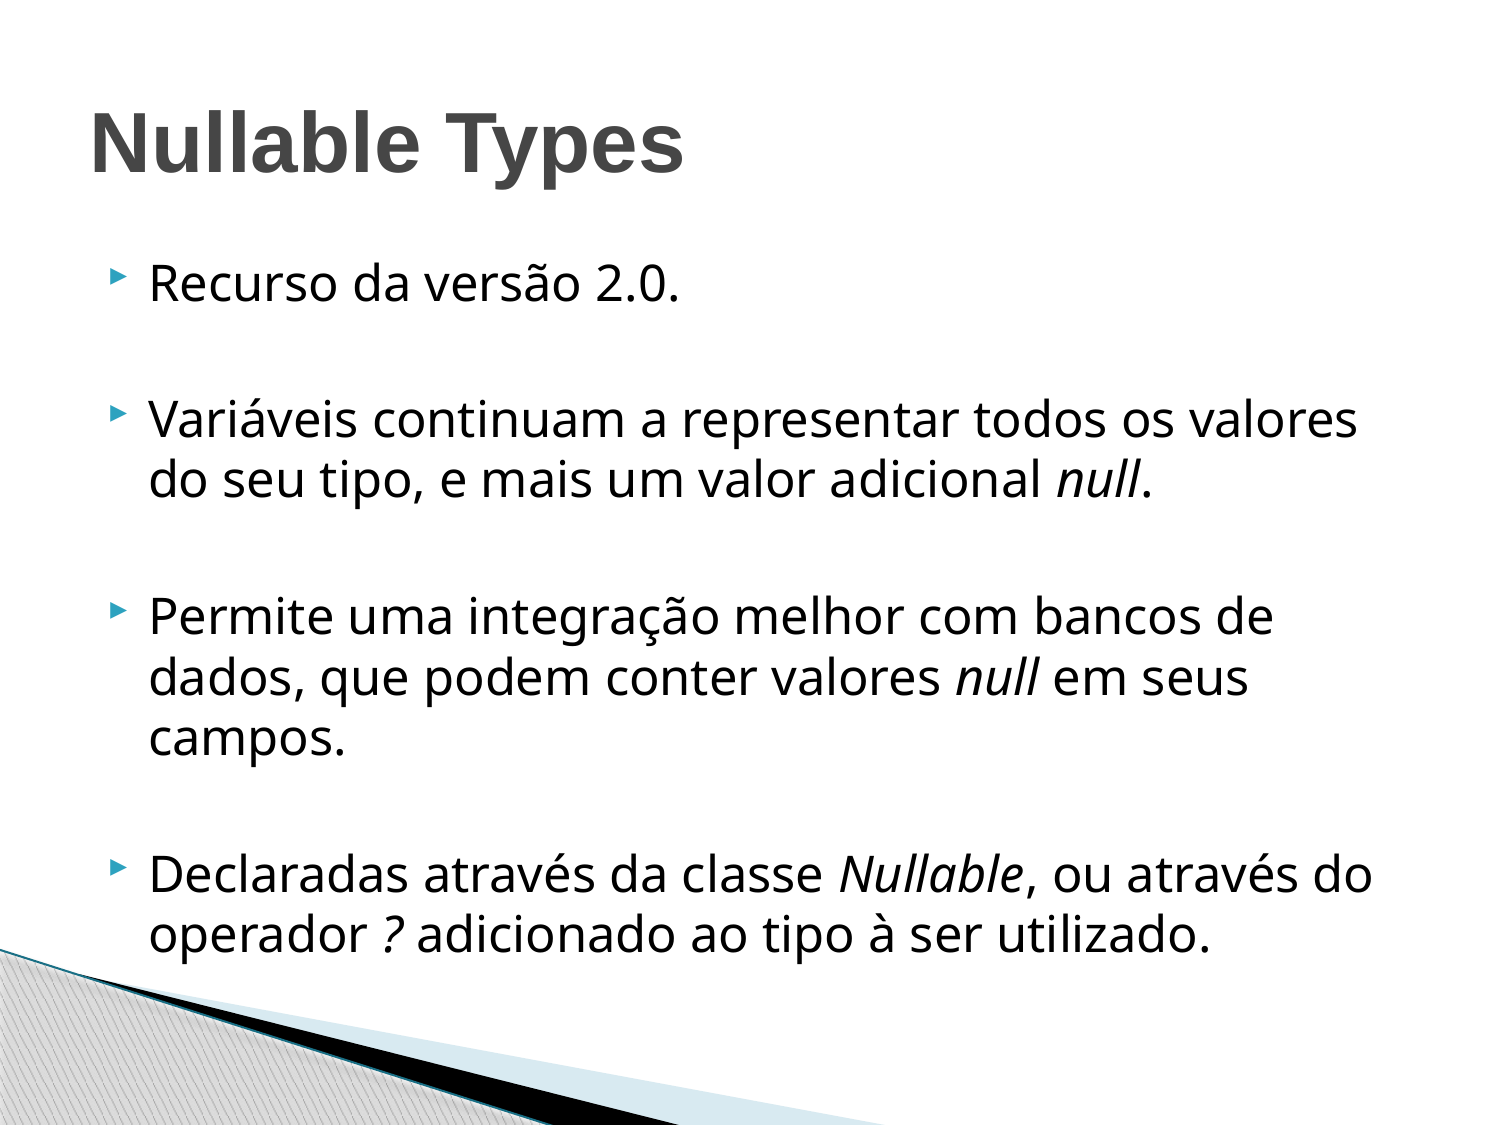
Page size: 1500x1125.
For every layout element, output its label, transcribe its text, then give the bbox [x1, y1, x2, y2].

title Nullable Types [75, 45, 1425, 233]
list Recurso da versão 2.0. Variáveis continuam a representar todos os valores do seu tipo, e mais um valor adicional null. Permite uma integração melhor com bancos de dados, que podem conter valores null em seus campos. Declaradas através da classe Nullable, ou através do operador ? adicionado ao tipo à ser utilizado. [75, 243, 1425, 986]
